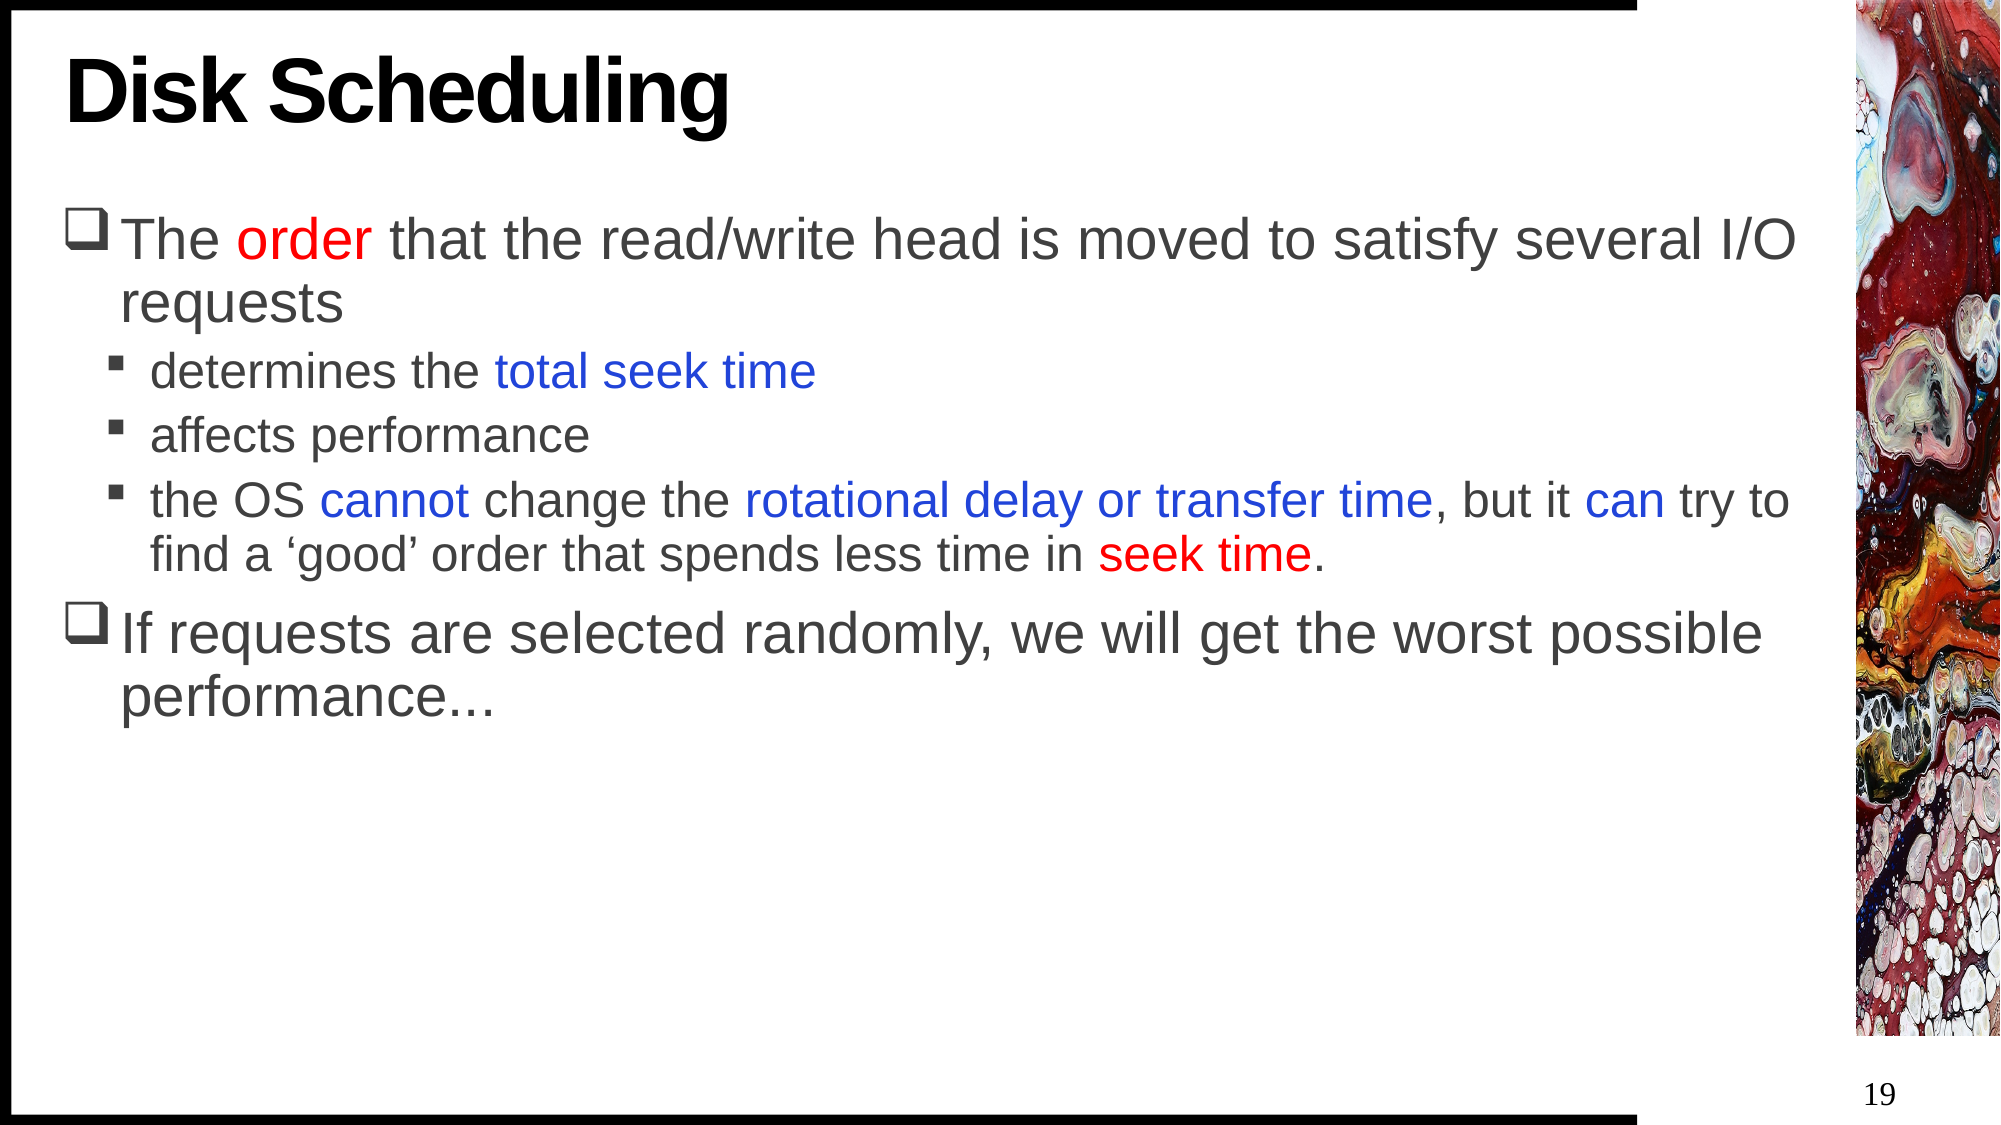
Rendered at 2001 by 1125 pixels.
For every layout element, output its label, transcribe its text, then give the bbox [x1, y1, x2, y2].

slide_number 19 [1856, 1069, 1903, 1115]
picture [1856, 0, 2000, 1036]
list The order that the read/write head is moved to satisfy several I/O requests determines the total seek time affects performance the OS cannot change the rotational delay or transfer time, but it can try to find a ‘good’ order that spends less time in seek time. If requests are selected randomly, we will get the worst possible performance... [60, 209, 1817, 977]
title Disk Scheduling [64, 37, 1573, 149]
